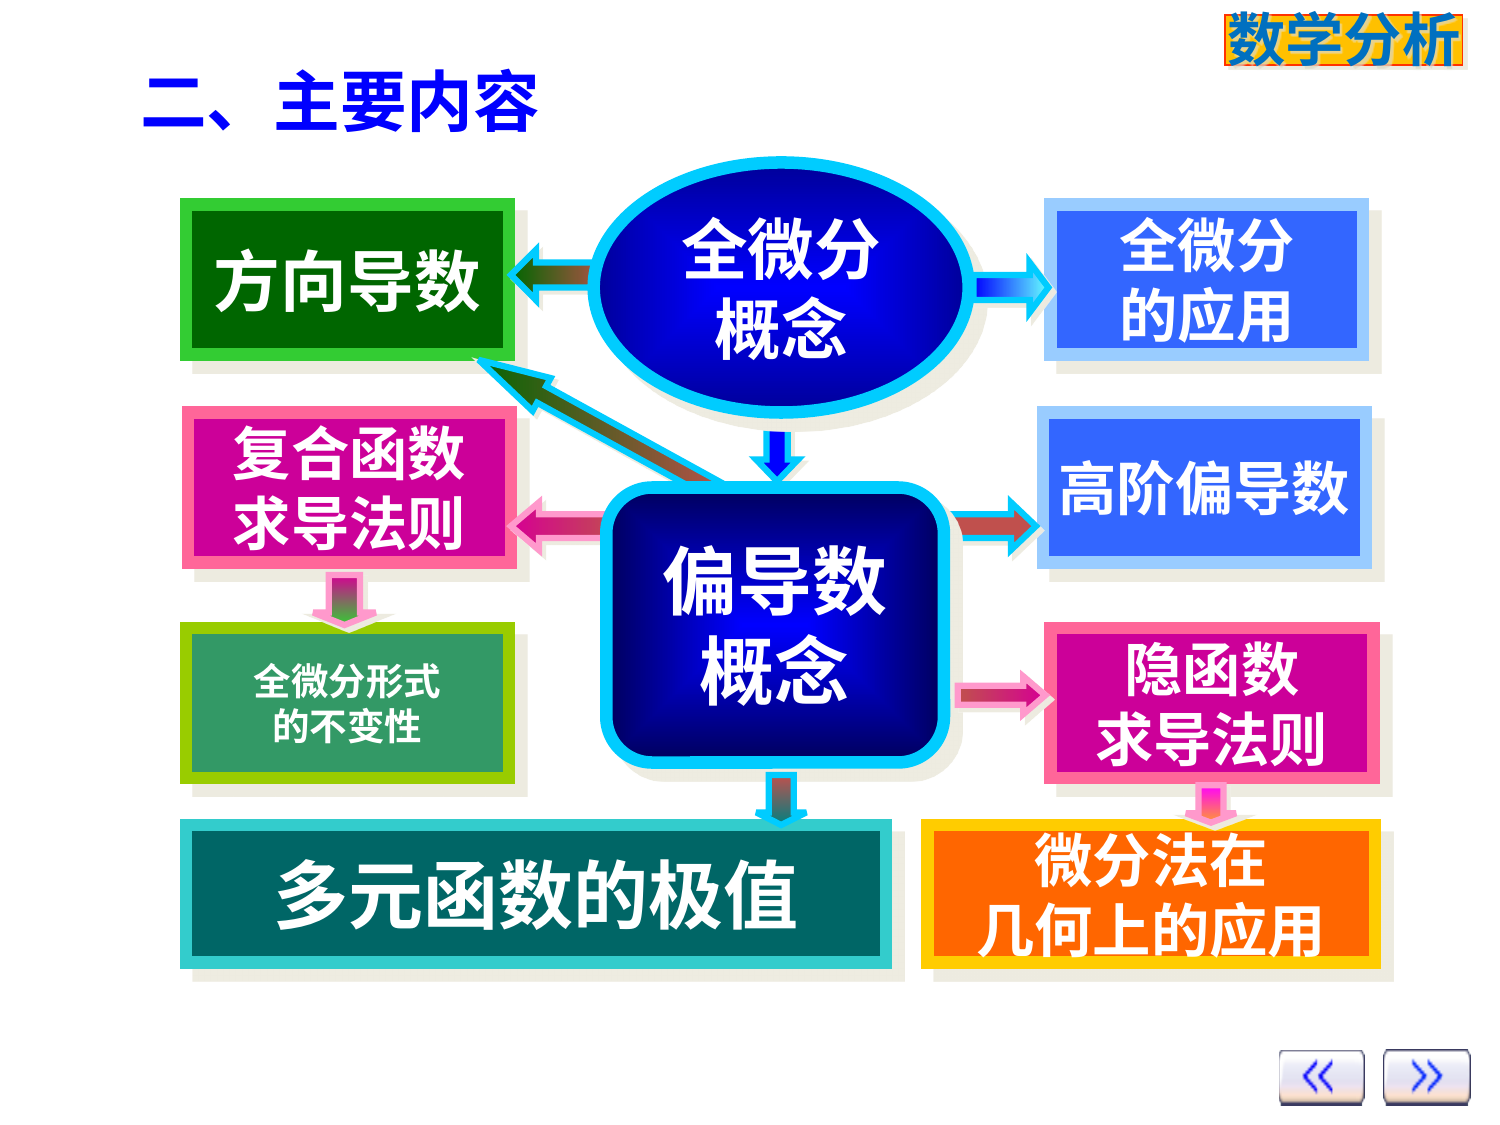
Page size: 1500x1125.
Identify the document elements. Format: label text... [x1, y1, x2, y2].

text_box 高阶偏导数 [1042, 412, 1366, 563]
text_box [313, 575, 376, 626]
text_box 微分法在 几何上的应用 [927, 824, 1375, 963]
text_box 偏导数 概念 [606, 487, 944, 763]
text_box [510, 249, 597, 300]
picture [1279, 1050, 1365, 1106]
text_box [478, 359, 730, 487]
text_box [756, 425, 799, 482]
text_box 复合函数 求导法则 [187, 412, 511, 563]
text_box 多元函数的极值 [185, 824, 886, 963]
text_box [957, 676, 1046, 715]
picture [1383, 1049, 1471, 1106]
text_box 全微分 的应用 [1050, 204, 1364, 355]
text_box [756, 774, 807, 826]
text_box [510, 502, 610, 550]
text_box 隐函数 求导法则 [1050, 628, 1374, 778]
text_box 方向导数 [185, 204, 509, 355]
text_box 全微分 概念 [593, 162, 969, 413]
text_box [945, 502, 1036, 550]
text_box [1185, 785, 1236, 823]
text_box 全微分形式 的不变性 [185, 628, 509, 778]
text_box [973, 262, 1049, 313]
text_box 二、主要内容 [124, 30, 682, 169]
